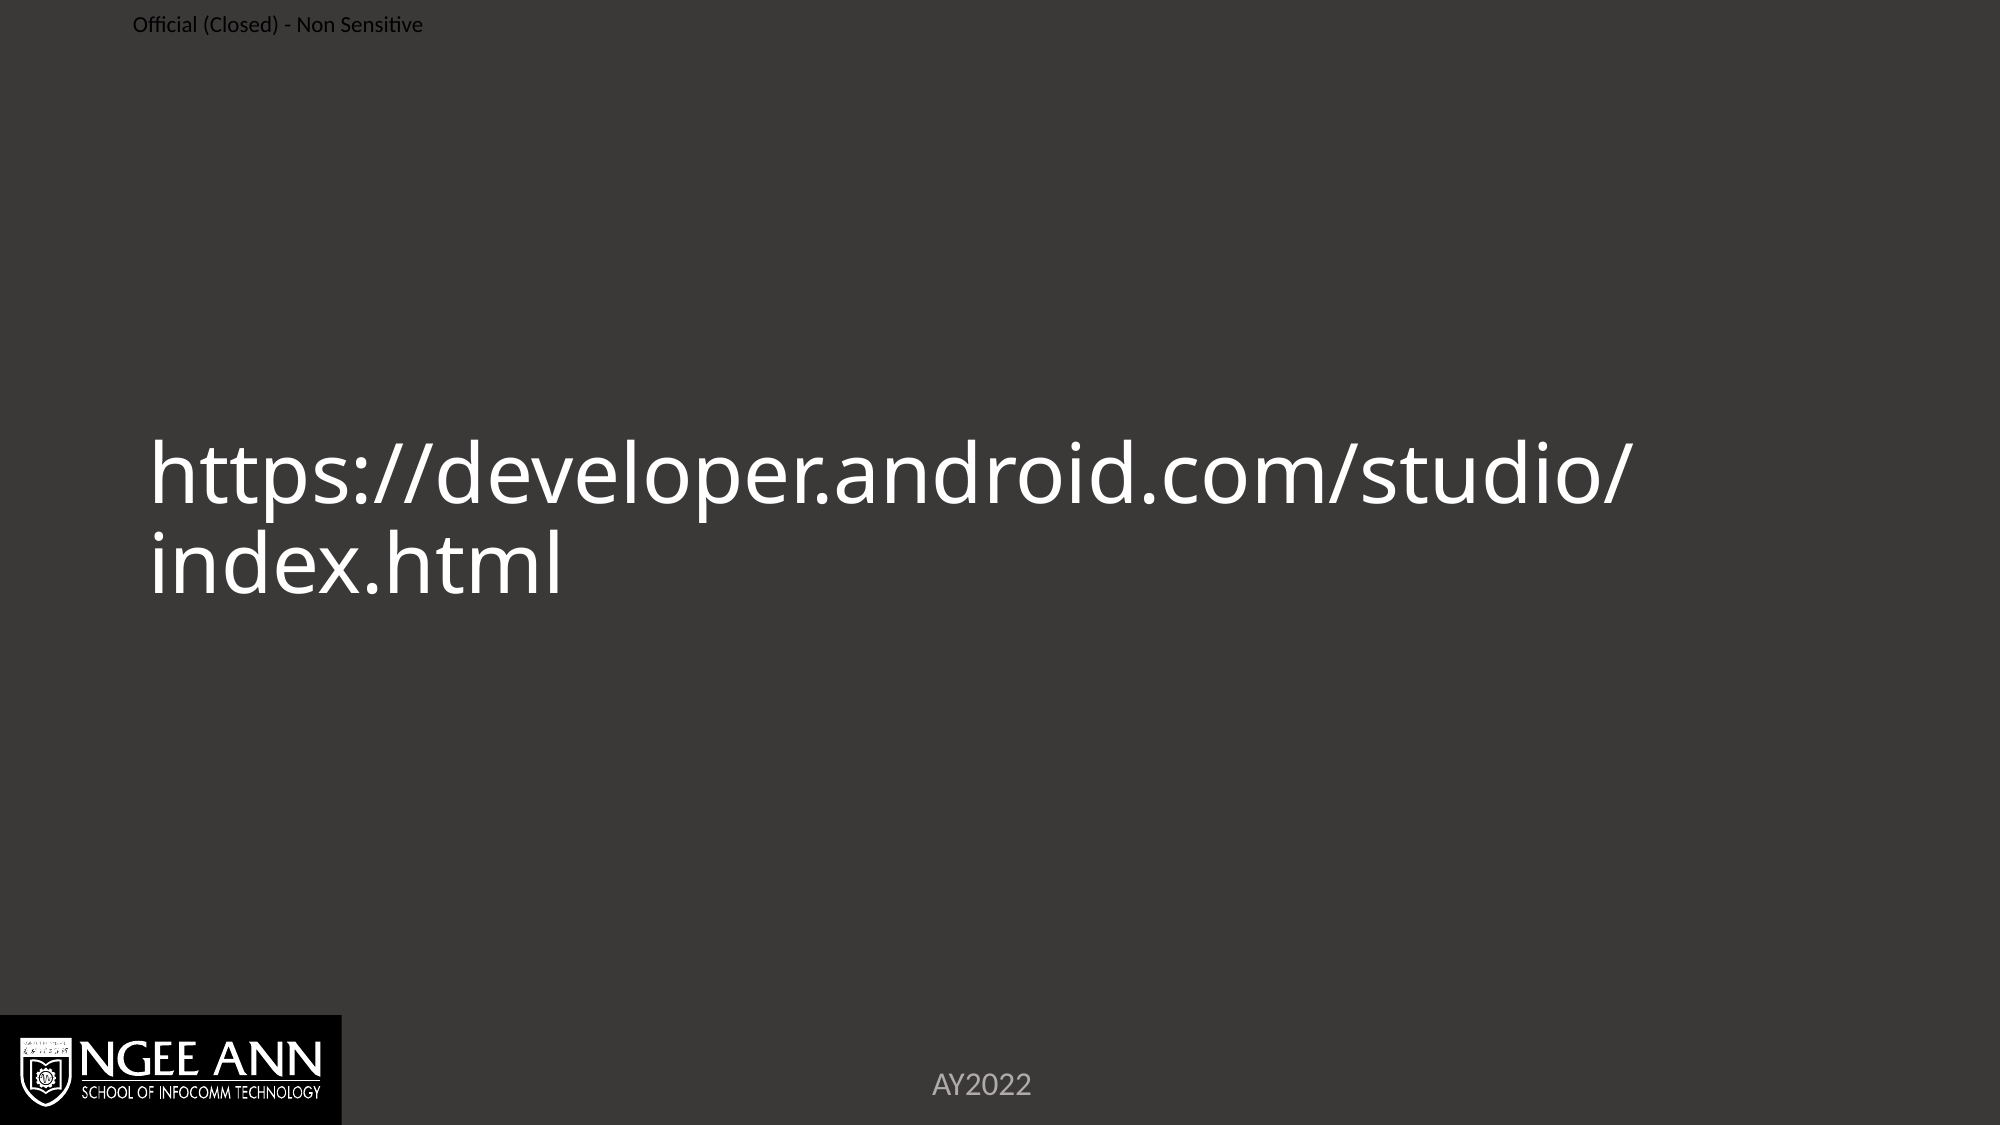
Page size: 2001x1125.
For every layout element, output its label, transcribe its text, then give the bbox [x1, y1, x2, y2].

title https://developer.android.com/studio/index.html [133, 413, 1859, 631]
